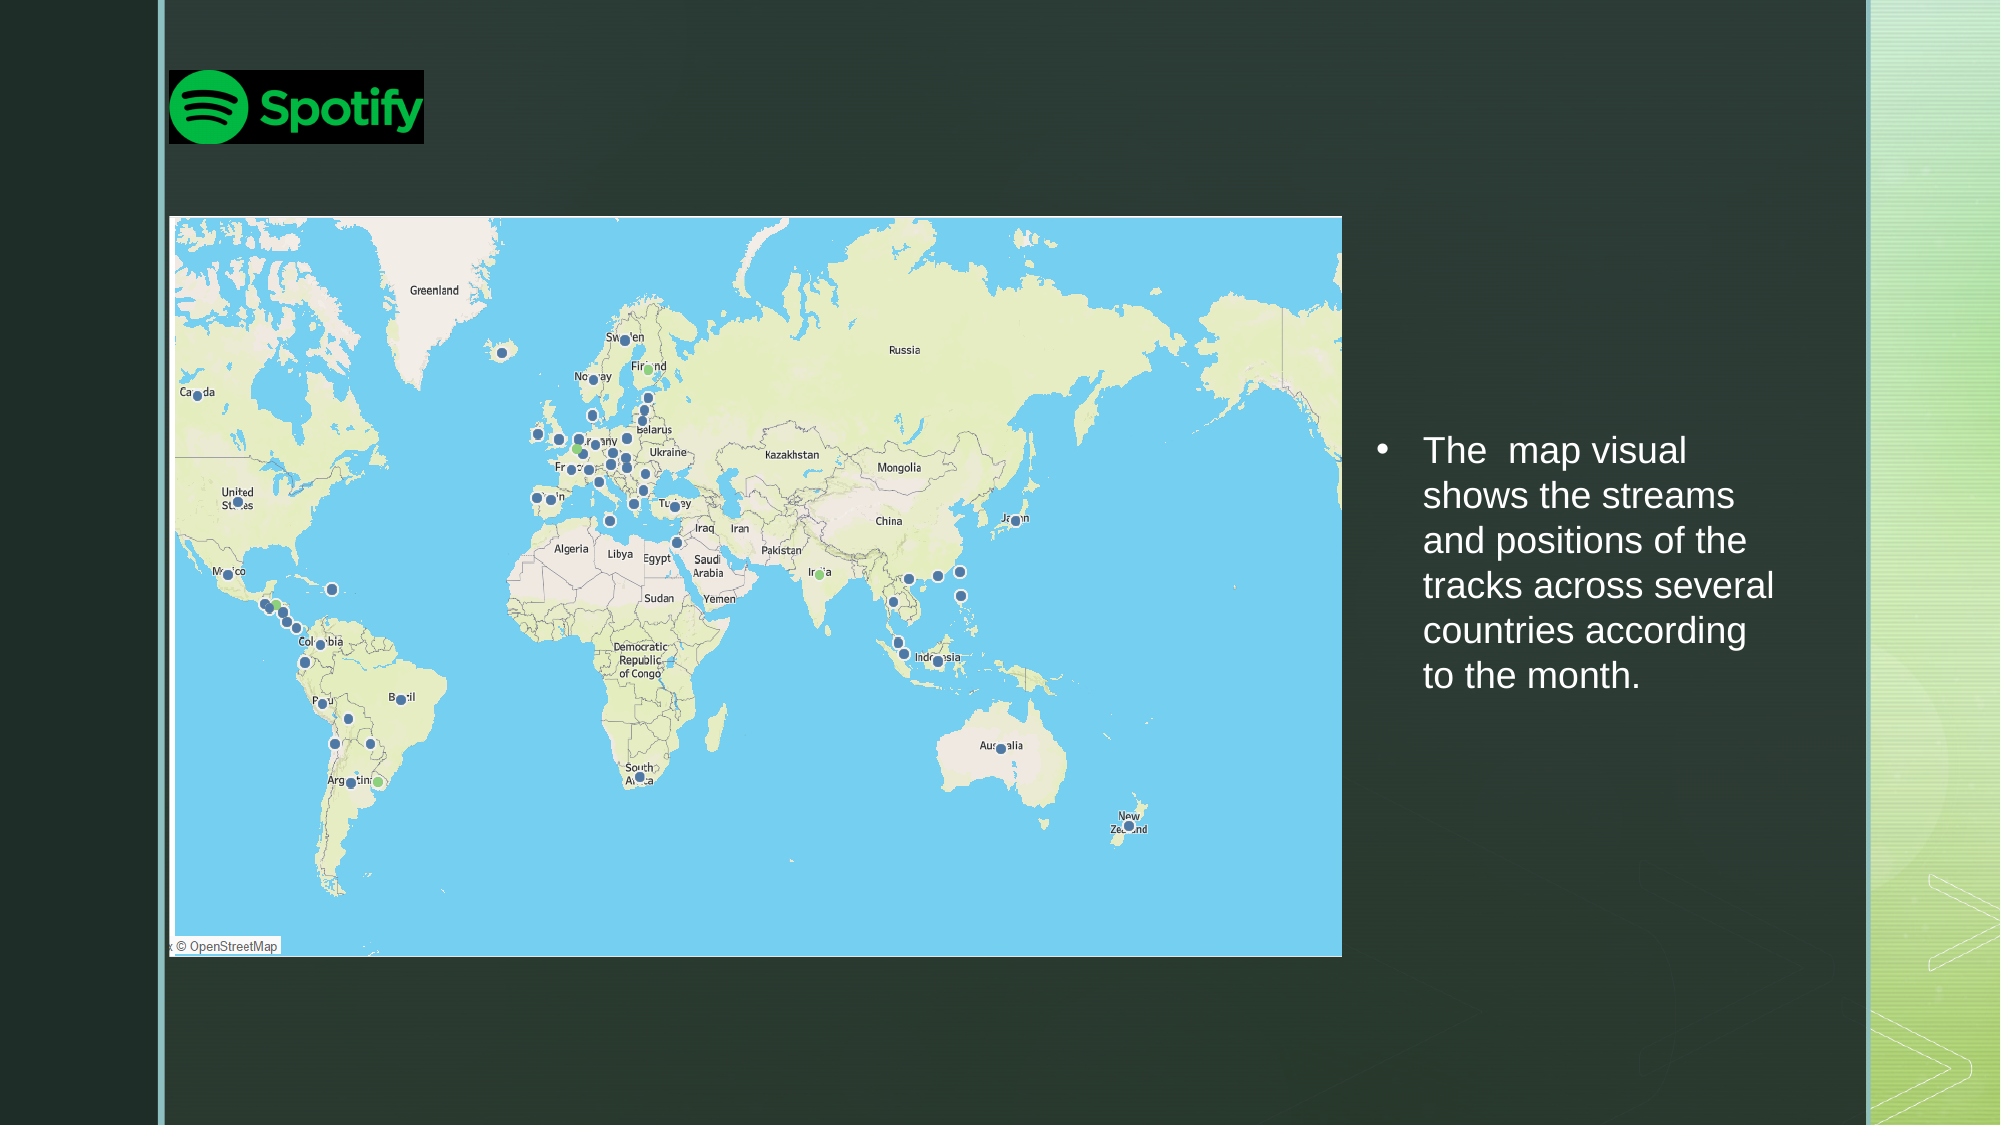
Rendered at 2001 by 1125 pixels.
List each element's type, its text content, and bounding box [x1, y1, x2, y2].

picture [169, 70, 425, 144]
text_box The map visual shows the streams and positions of the tracks across several countries according to the month. [1361, 418, 1800, 704]
picture [169, 215, 1343, 957]
picture [1871, 0, 2001, 1125]
